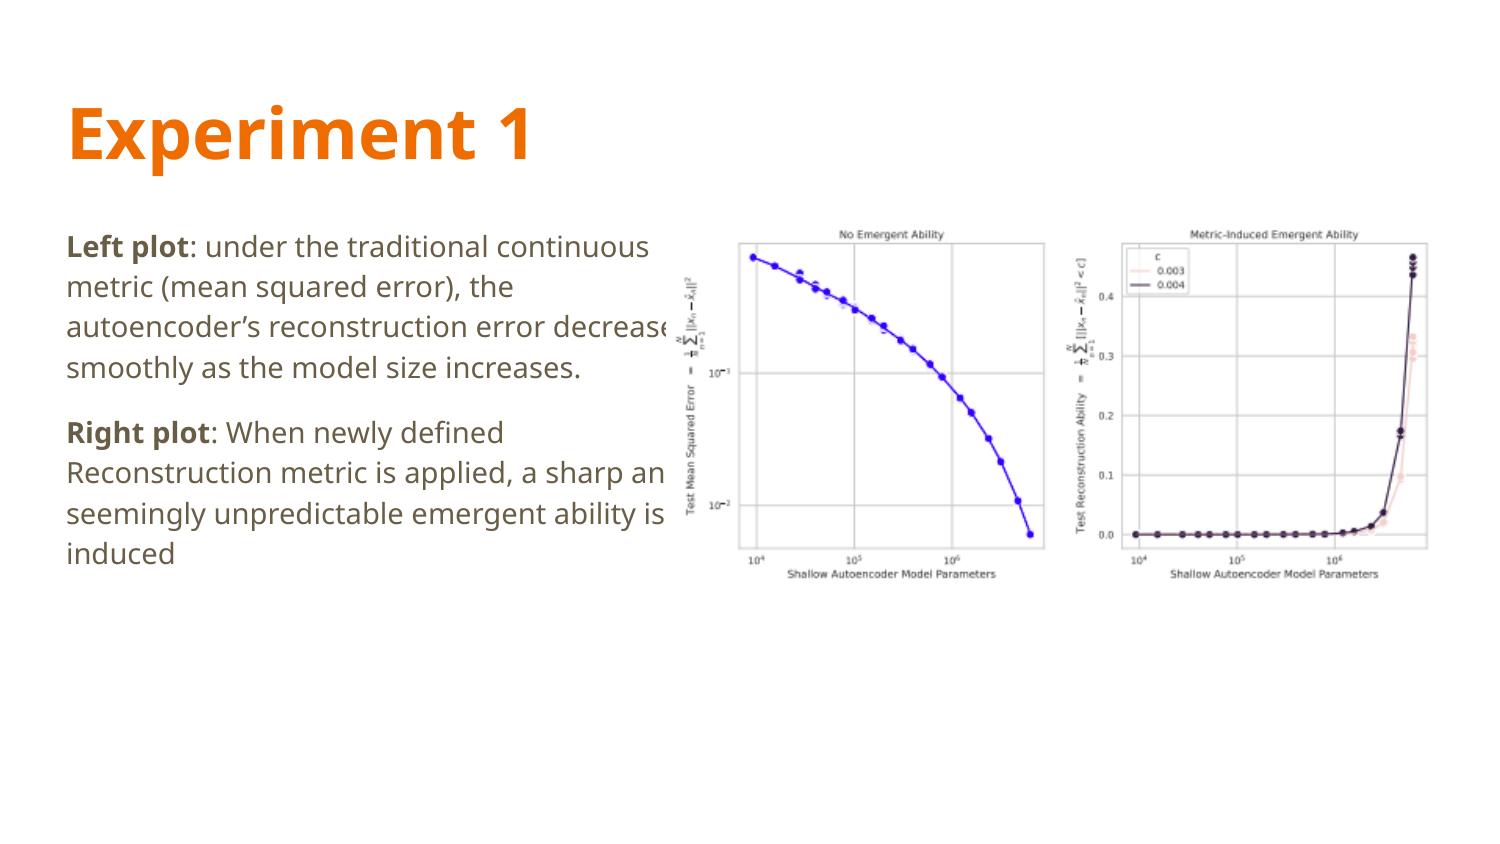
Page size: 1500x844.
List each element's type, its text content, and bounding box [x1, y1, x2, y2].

list Left plot: under the traditional continuous metric (mean squared error), the autoencoder’s reconstruction error decreases smoothly as the model size increases. Right plot: When newly defined Reconstruction metric is applied, a sharp and seemingly unpredictable emergent ability is induced [51, 207, 708, 750]
picture [666, 207, 1491, 605]
title Experiment 1 [51, 72, 1449, 189]
